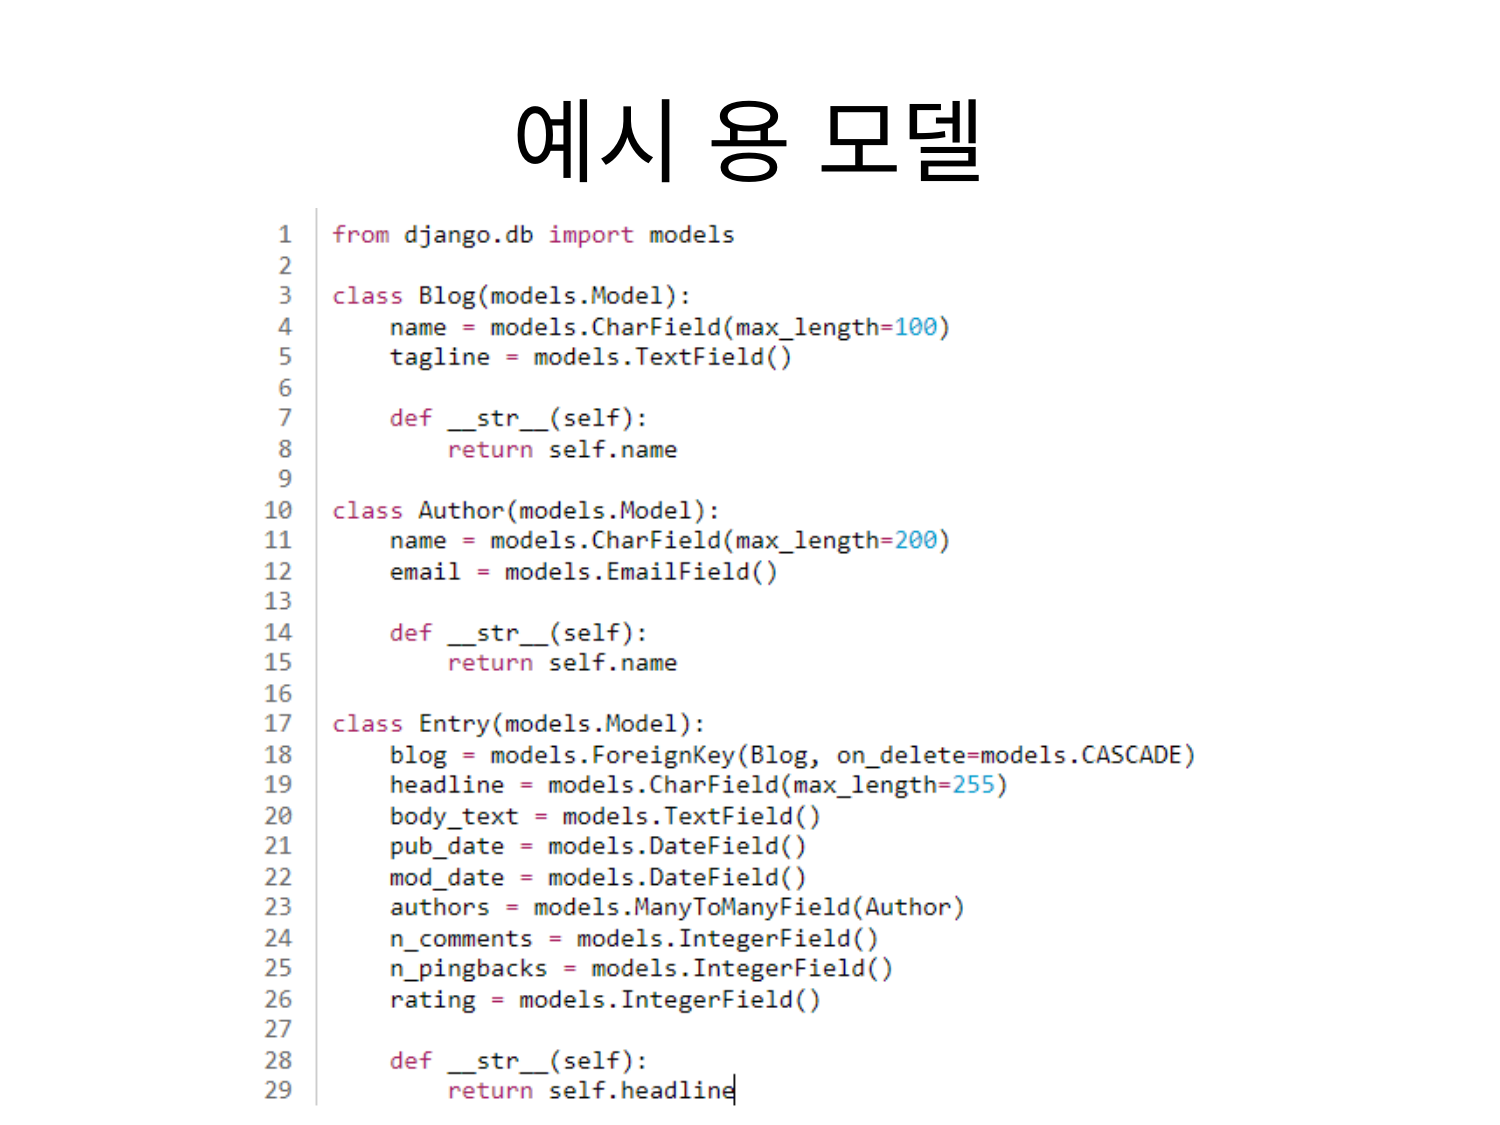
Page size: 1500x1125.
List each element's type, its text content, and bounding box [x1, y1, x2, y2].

picture [253, 207, 1199, 1125]
title 예시 용 모델 [75, 45, 1425, 233]
